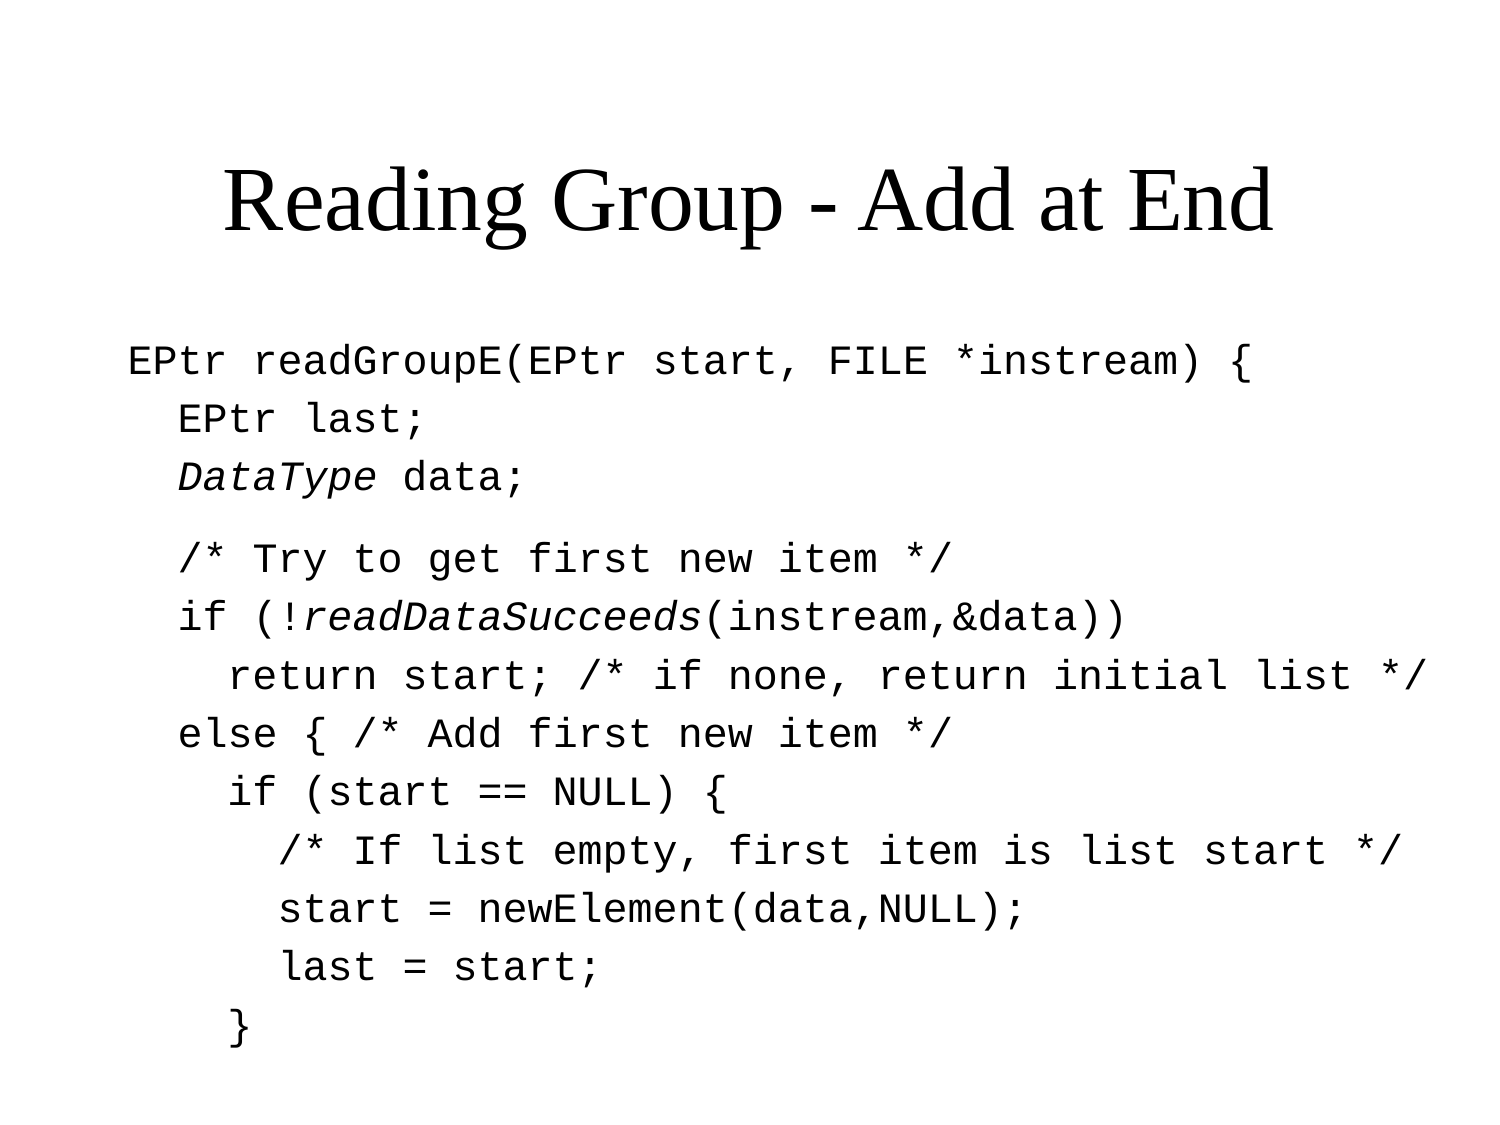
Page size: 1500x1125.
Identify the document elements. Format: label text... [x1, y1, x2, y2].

list EPtr readGroupE(EPtr start, FILE *instream) { EPtr last; DataType data; /* Try to get first new item */ if (!readDataSucceeds(instream,&data)) return start; /* if none, return initial list */ else { /* Add first new item */ if (start == NULL) { /* If list empty, first item is list start */ start = newElement(data,NULL); last = start; } [112, 324, 1500, 1000]
title Reading Group - Add at End [112, 99, 1388, 288]
